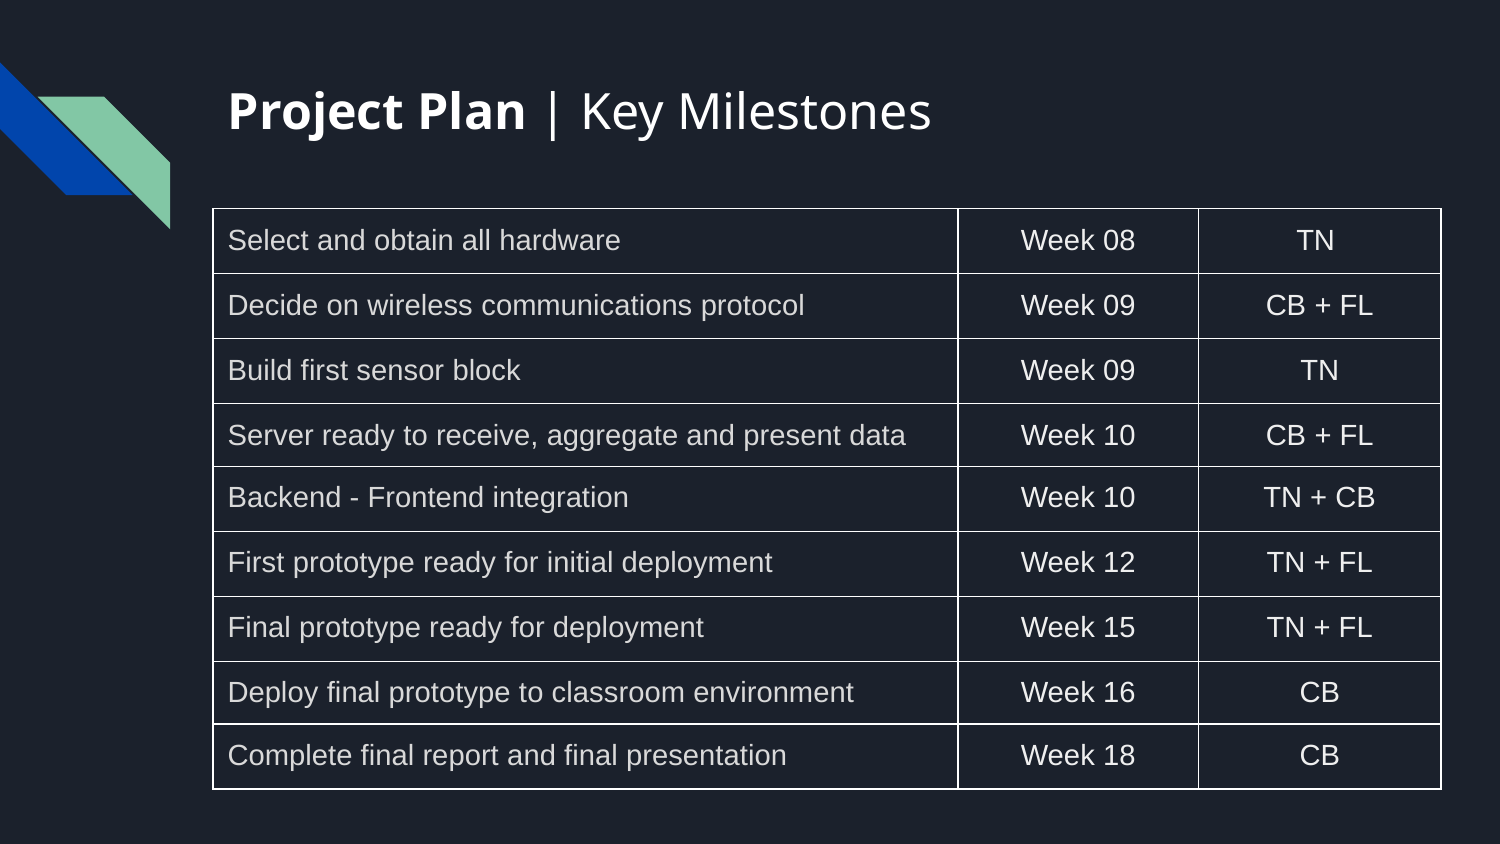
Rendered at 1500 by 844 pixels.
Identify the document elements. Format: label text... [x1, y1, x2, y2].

table_cell TN + FL [1199, 597, 1440, 661]
table_cell Server ready to receive, aggregate and present data [214, 404, 957, 466]
table_cell Week 09 [959, 339, 1198, 403]
table_cell TN [1199, 339, 1440, 403]
table_cell Complete final report and final presentation [214, 725, 957, 788]
table_header Select and obtain all hardware [214, 209, 957, 273]
table_cell Backend - Frontend integration [214, 467, 957, 531]
table_cell TN + FL [1199, 532, 1440, 596]
table_cell TN + CB [1199, 467, 1440, 531]
table_header TN [1199, 209, 1440, 273]
table_header Week 08 [959, 209, 1198, 273]
table_cell Final prototype ready for deployment [214, 597, 957, 661]
table_cell Deploy final prototype to classroom environment [214, 662, 957, 723]
table_cell Week 10 [959, 404, 1198, 466]
table_cell Decide on wireless communications protocol [214, 274, 957, 338]
table_cell Week 10 [959, 467, 1198, 531]
table_cell Week 15 [959, 597, 1198, 661]
table_cell Week 12 [959, 532, 1198, 596]
table_cell CB + FL [1199, 404, 1440, 466]
table_cell Build first sensor block [214, 339, 957, 403]
title Project Plan | Key Milestones [212, 64, 1368, 208]
table_cell CB [1199, 725, 1440, 788]
table_cell CB + FL [1199, 274, 1440, 338]
table_cell Week 18 [959, 725, 1198, 788]
table_cell Week 09 [959, 274, 1198, 338]
table_cell First prototype ready for initial deployment [214, 532, 957, 596]
table_cell Week 16 [959, 662, 1198, 723]
table_cell CB [1199, 662, 1440, 723]
